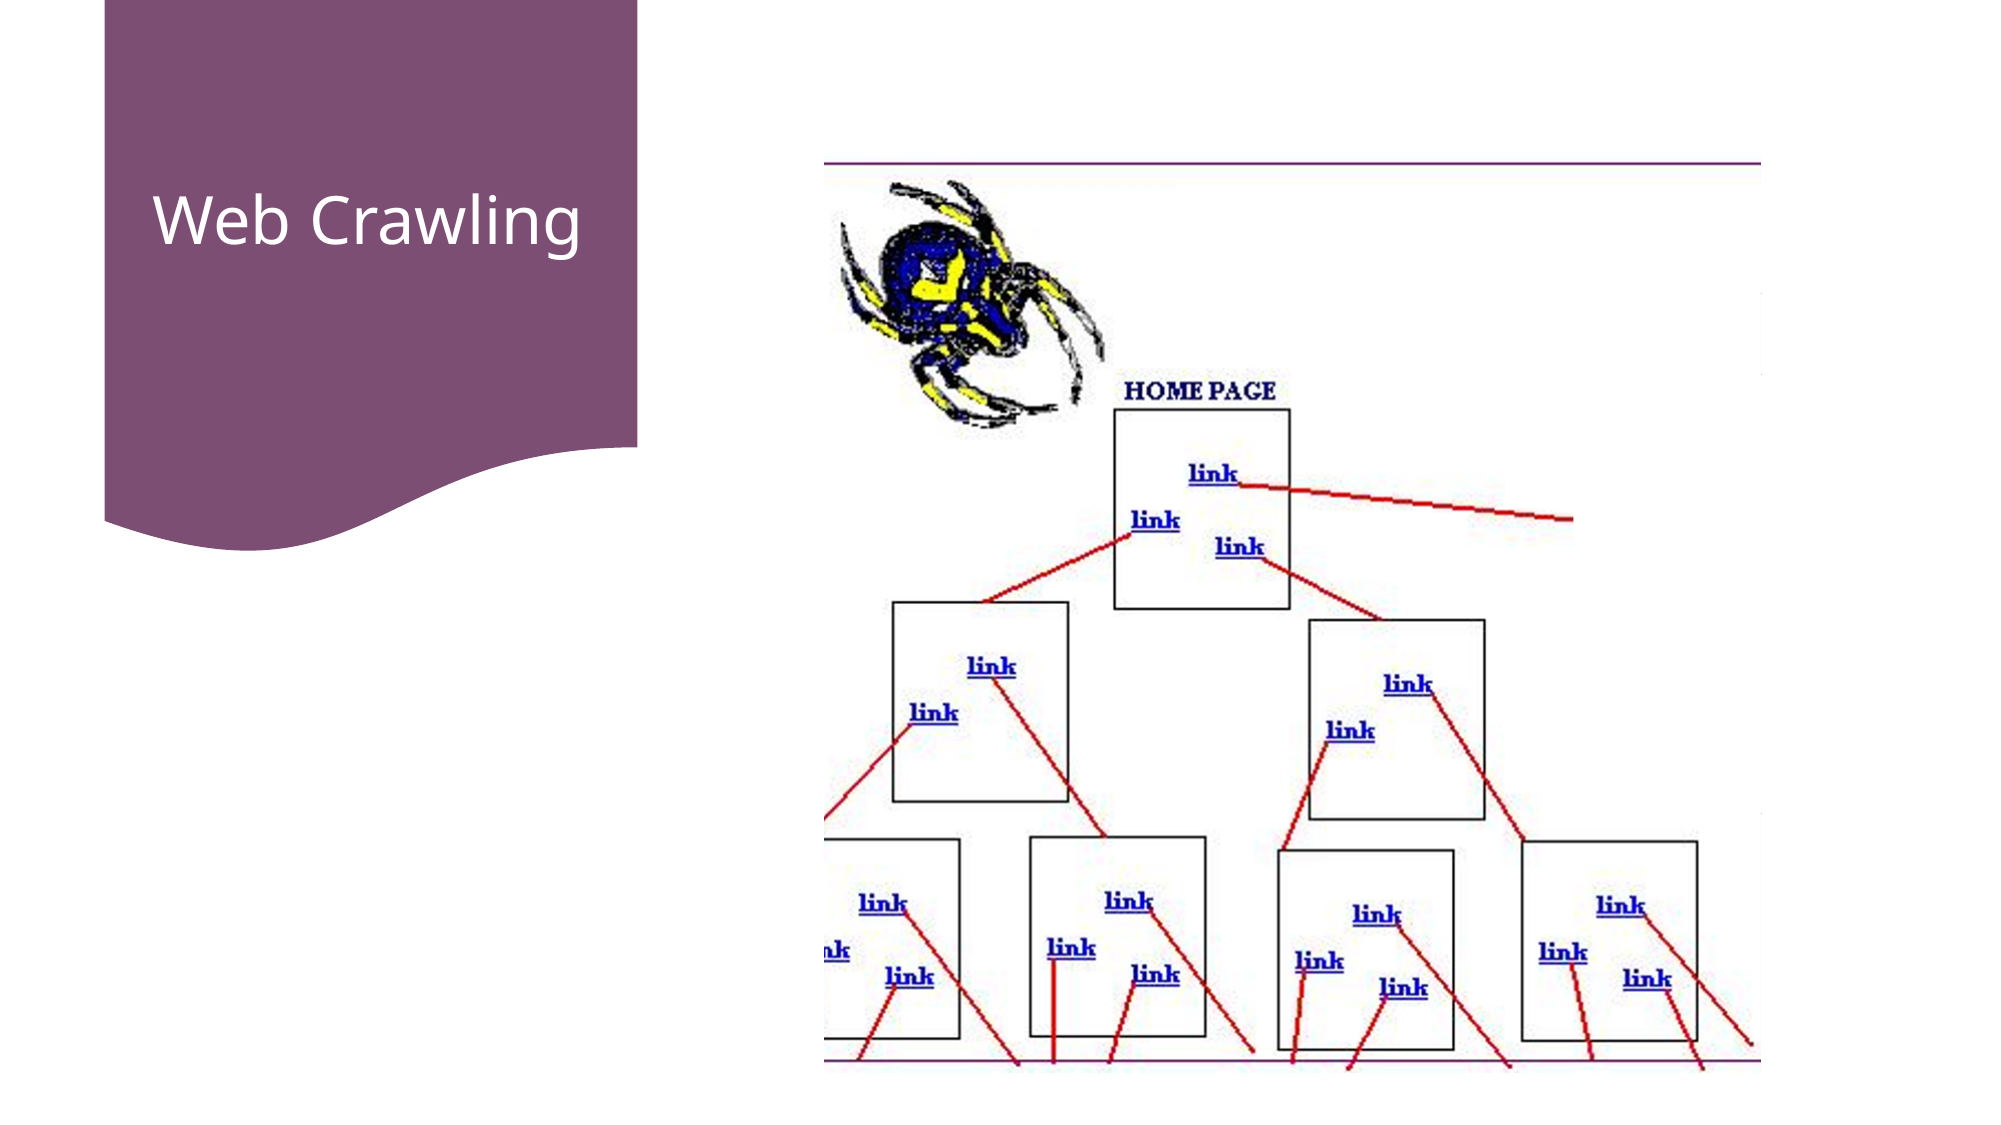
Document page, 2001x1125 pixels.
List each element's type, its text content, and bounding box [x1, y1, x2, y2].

text_box [103, 0, 639, 552]
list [793, 104, 1797, 1125]
title Web Crawling [137, 28, 604, 417]
